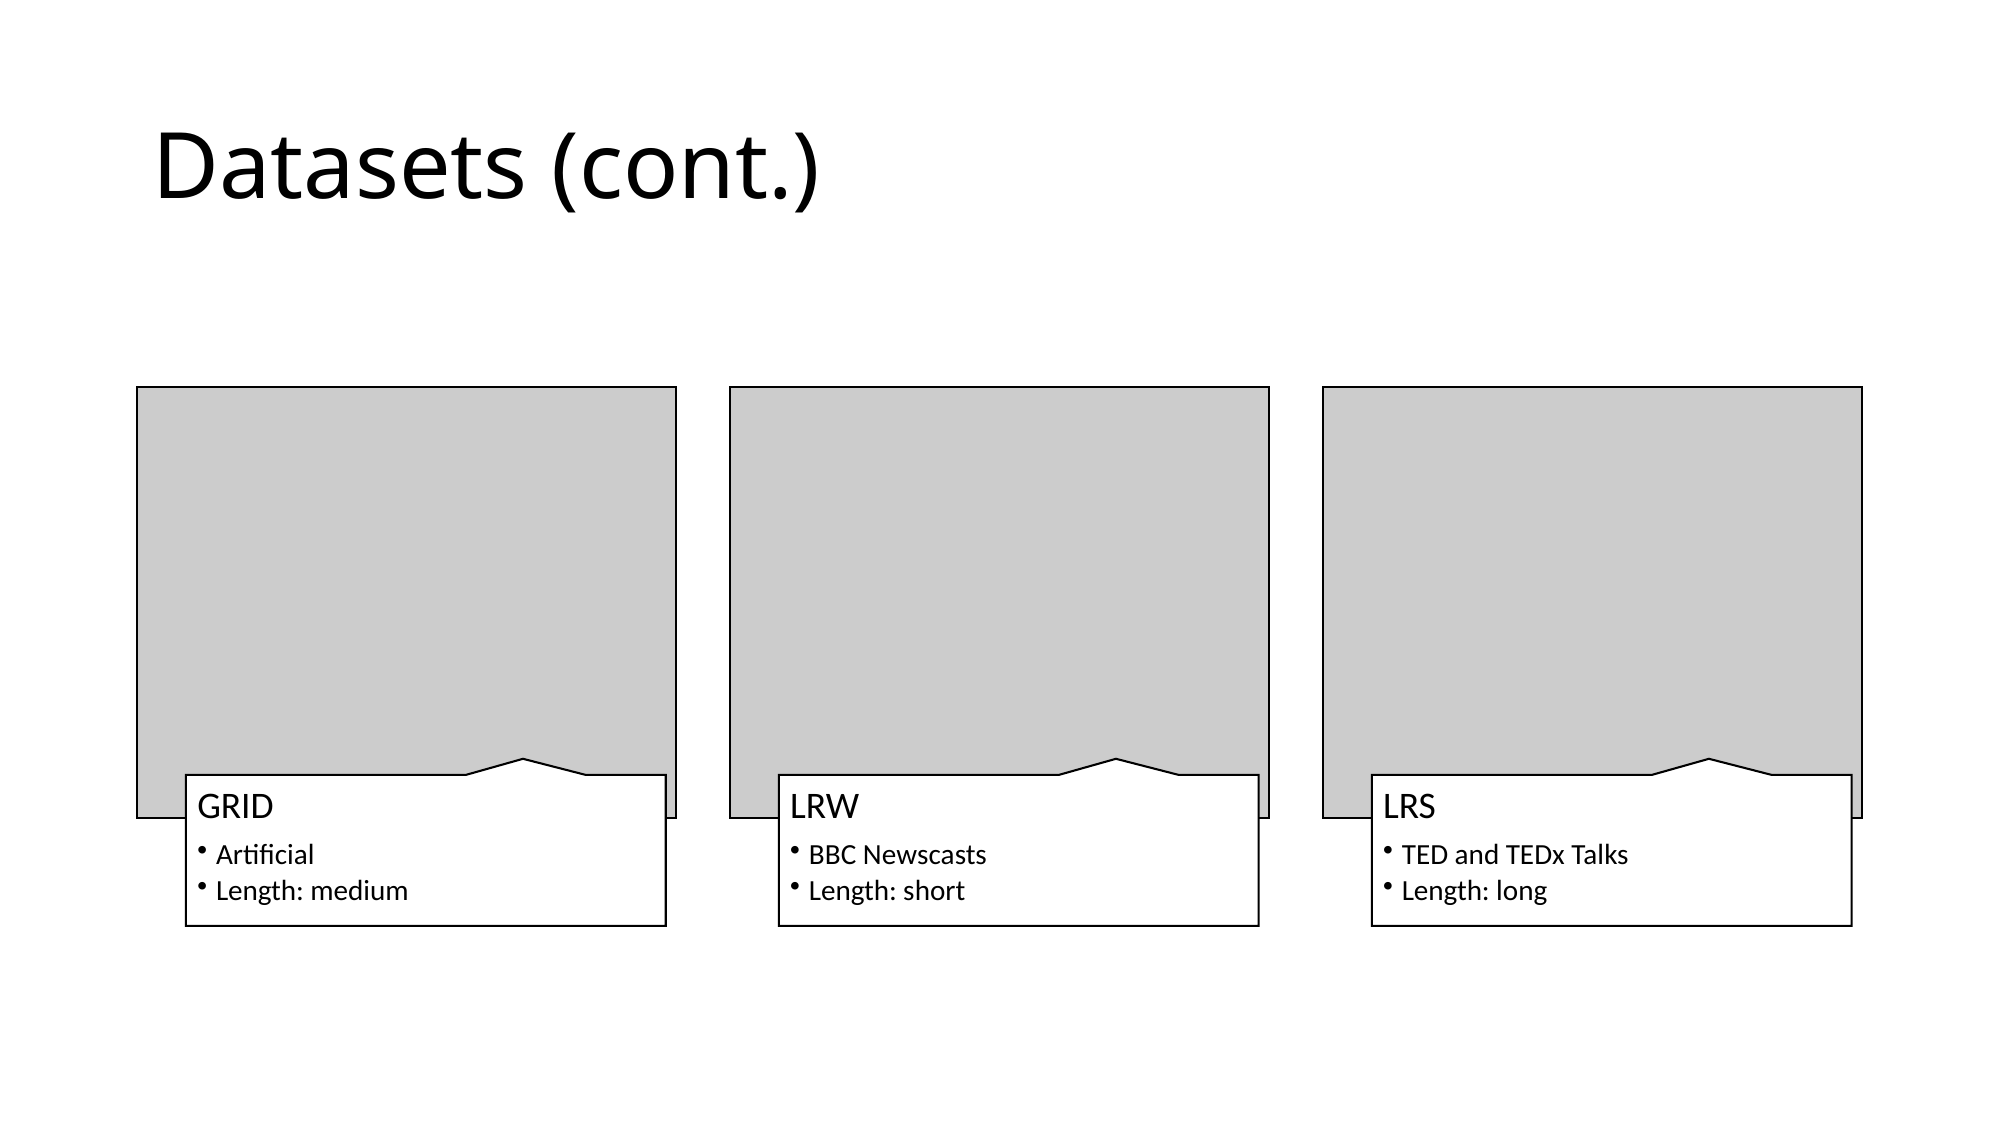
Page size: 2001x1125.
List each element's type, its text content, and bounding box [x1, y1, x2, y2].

title Datasets (cont.) [137, 59, 1863, 278]
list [137, 299, 1863, 1014]
